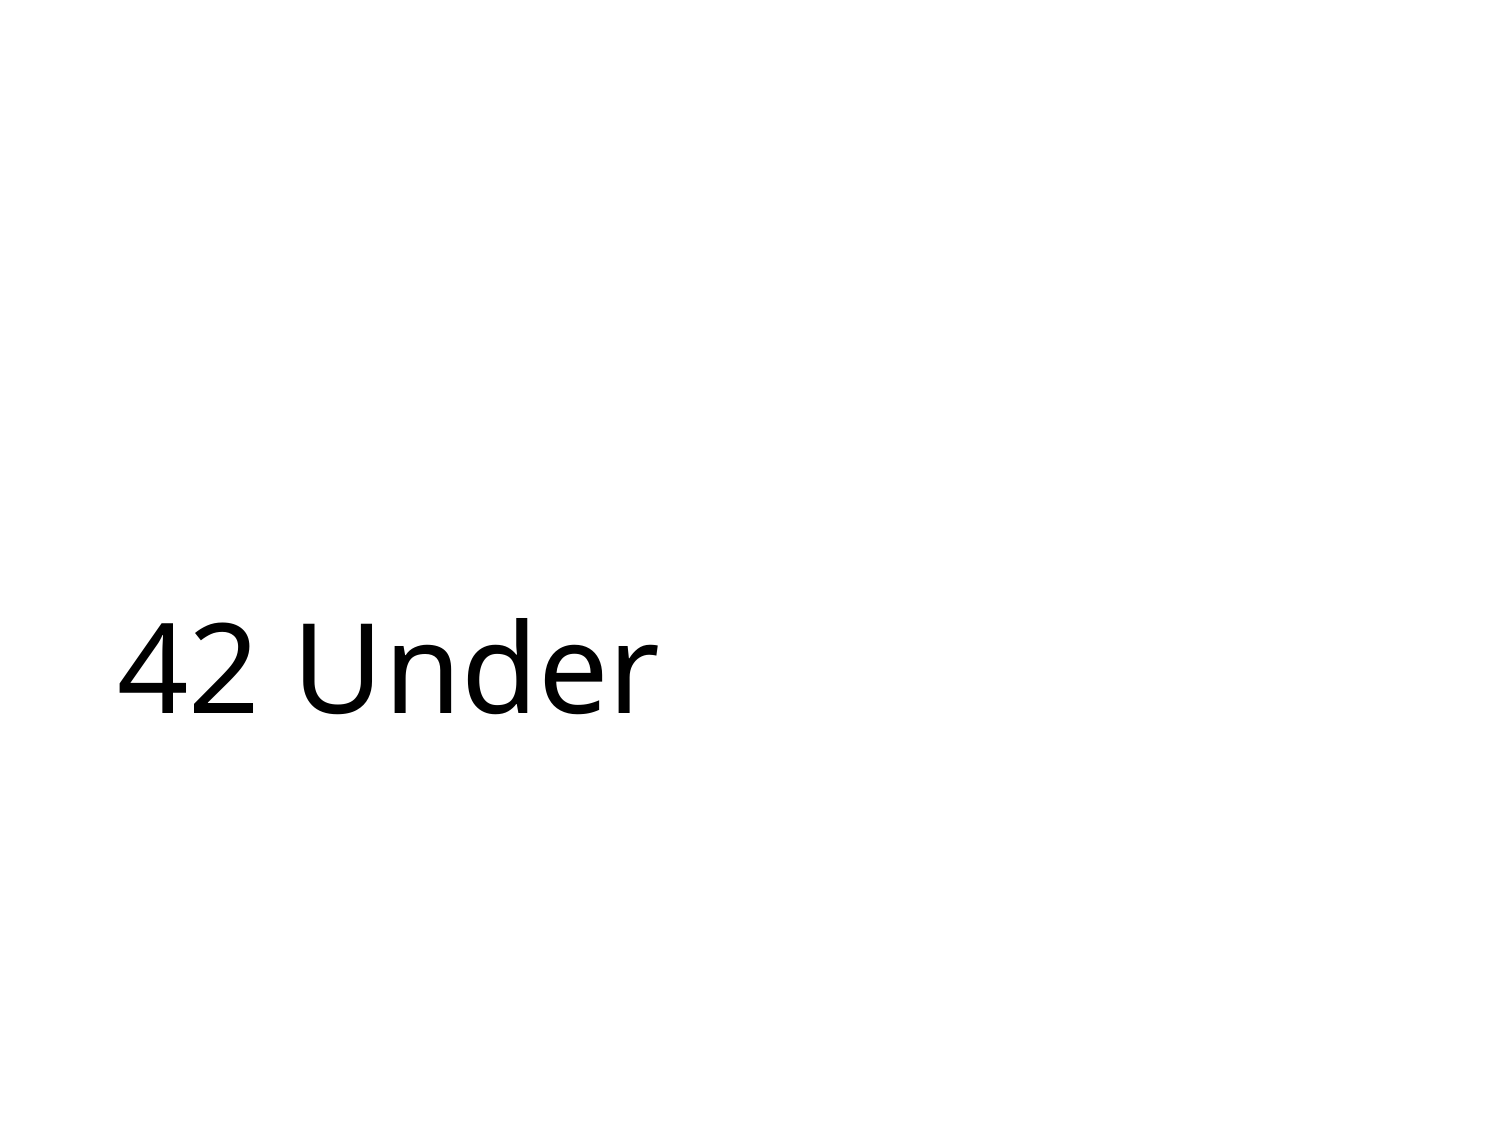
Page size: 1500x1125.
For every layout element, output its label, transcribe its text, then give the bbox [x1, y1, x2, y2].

title 42 Under [102, 280, 1397, 749]
